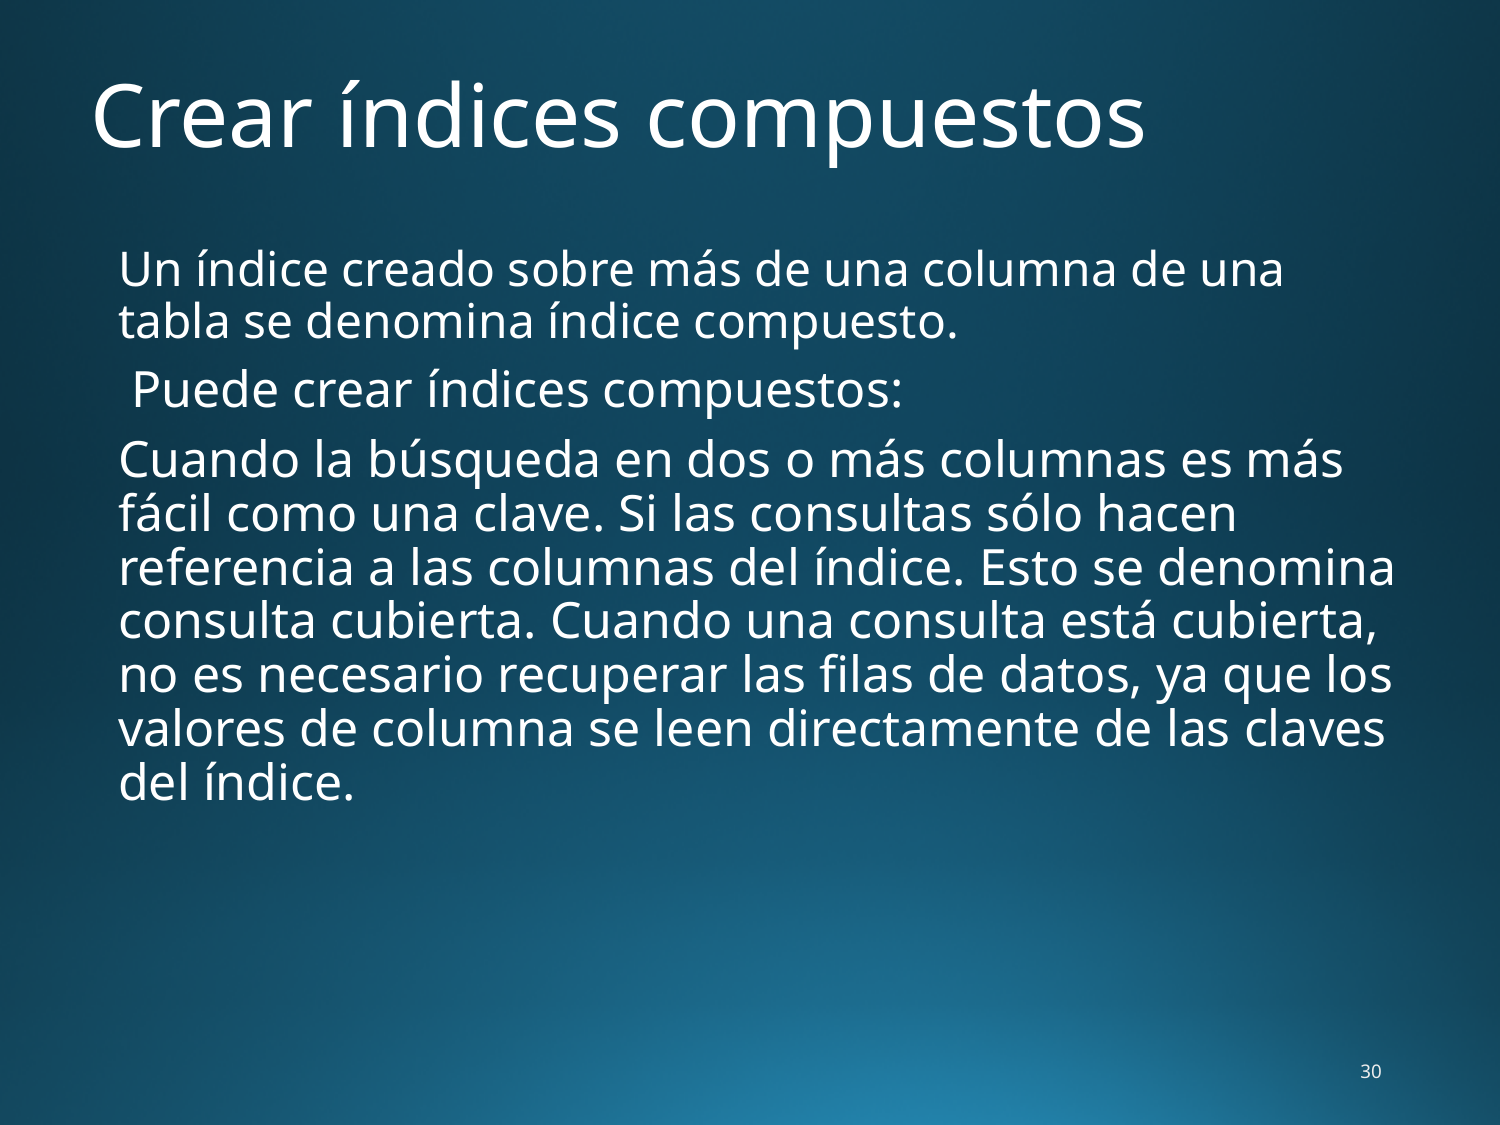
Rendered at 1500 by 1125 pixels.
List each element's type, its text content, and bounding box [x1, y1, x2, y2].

slide_number 30 [1059, 1042, 1397, 1103]
title Crear índices compuestos [75, 24, 1425, 213]
list Un índice creado sobre más de una columna de una tabla se denomina índice compuesto. Puede crear índices compuestos: Cuando la búsqueda en dos o más columnas es más fácil como una clave. Si las consultas sólo hacen referencia a las columnas del índice. Esto se denomina consulta cubierta. Cuando una consulta está cubierta, no es necesario recuperar las filas de datos, ya que los valores de columna se leen directamente de las claves del índice. [75, 237, 1425, 1075]
picture [0, 0, 1500, 1125]
